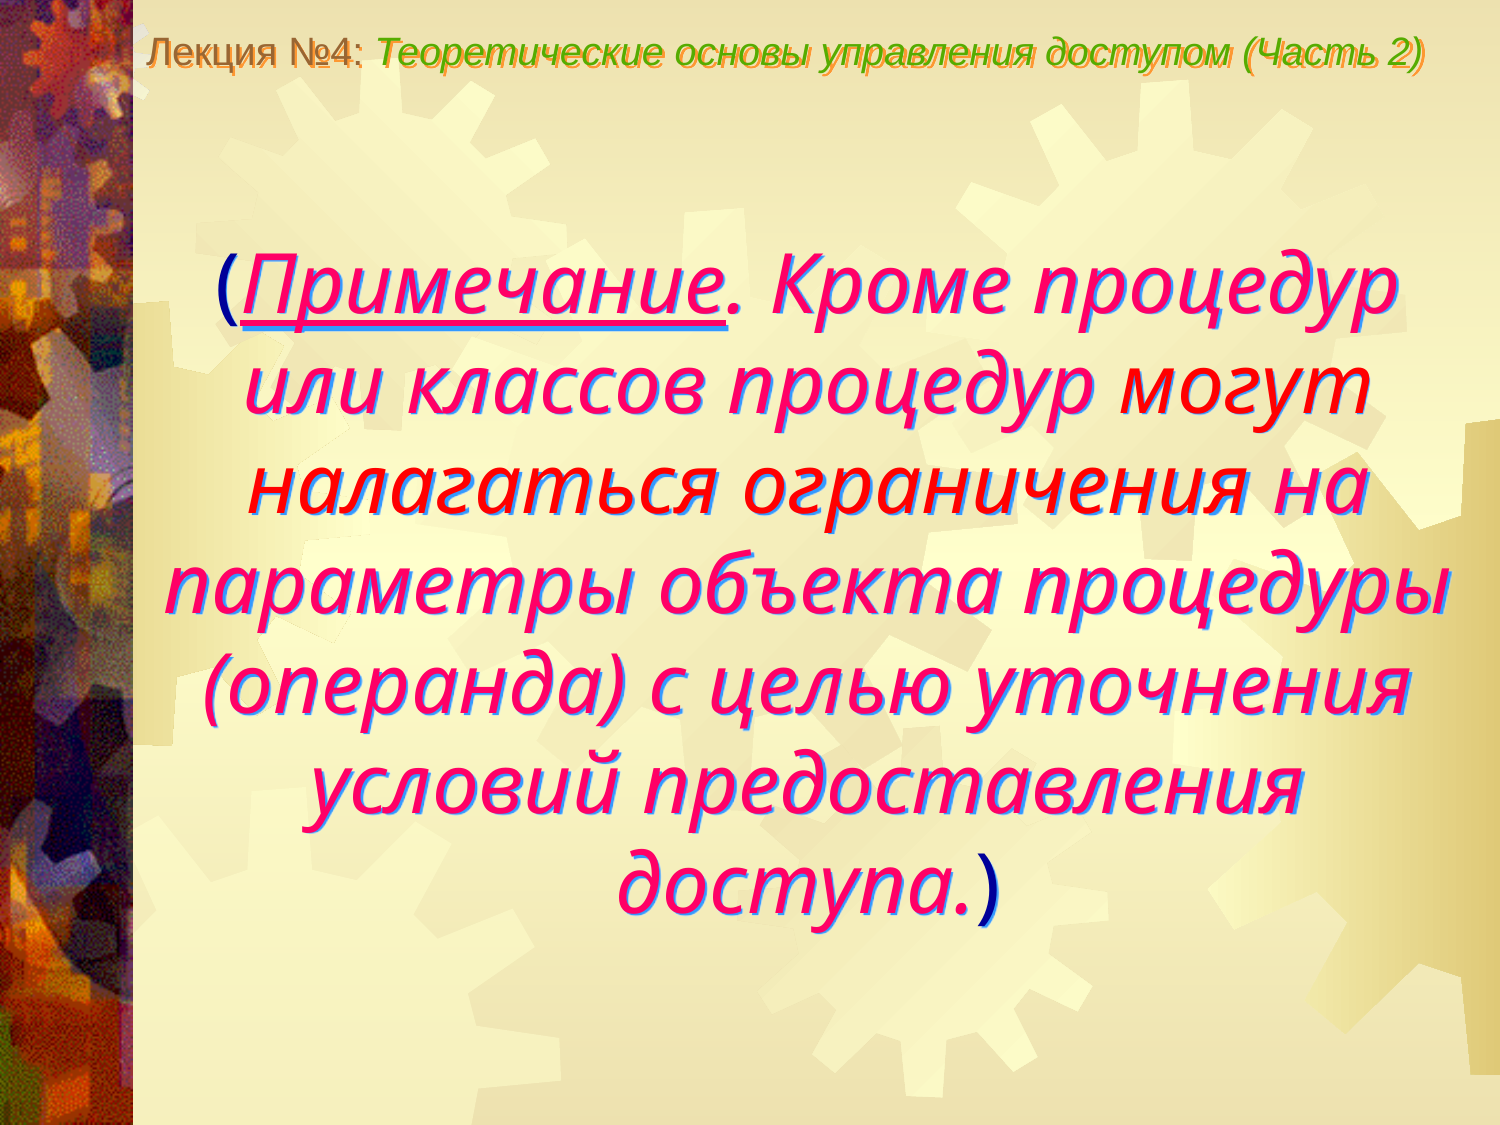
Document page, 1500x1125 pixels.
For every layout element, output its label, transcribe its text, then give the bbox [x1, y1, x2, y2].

text_box Лекция №4: Теоретические основы управления доступом (Часть 2) [123, 31, 1500, 75]
text_box (Примечание. Кроме процедур или классов процедур могут налагаться ограничения на параметры объекта процедуры (операнда) с целью уточнения условий предоставления доступа.) [152, 229, 1465, 930]
picture [0, 0, 133, 1125]
